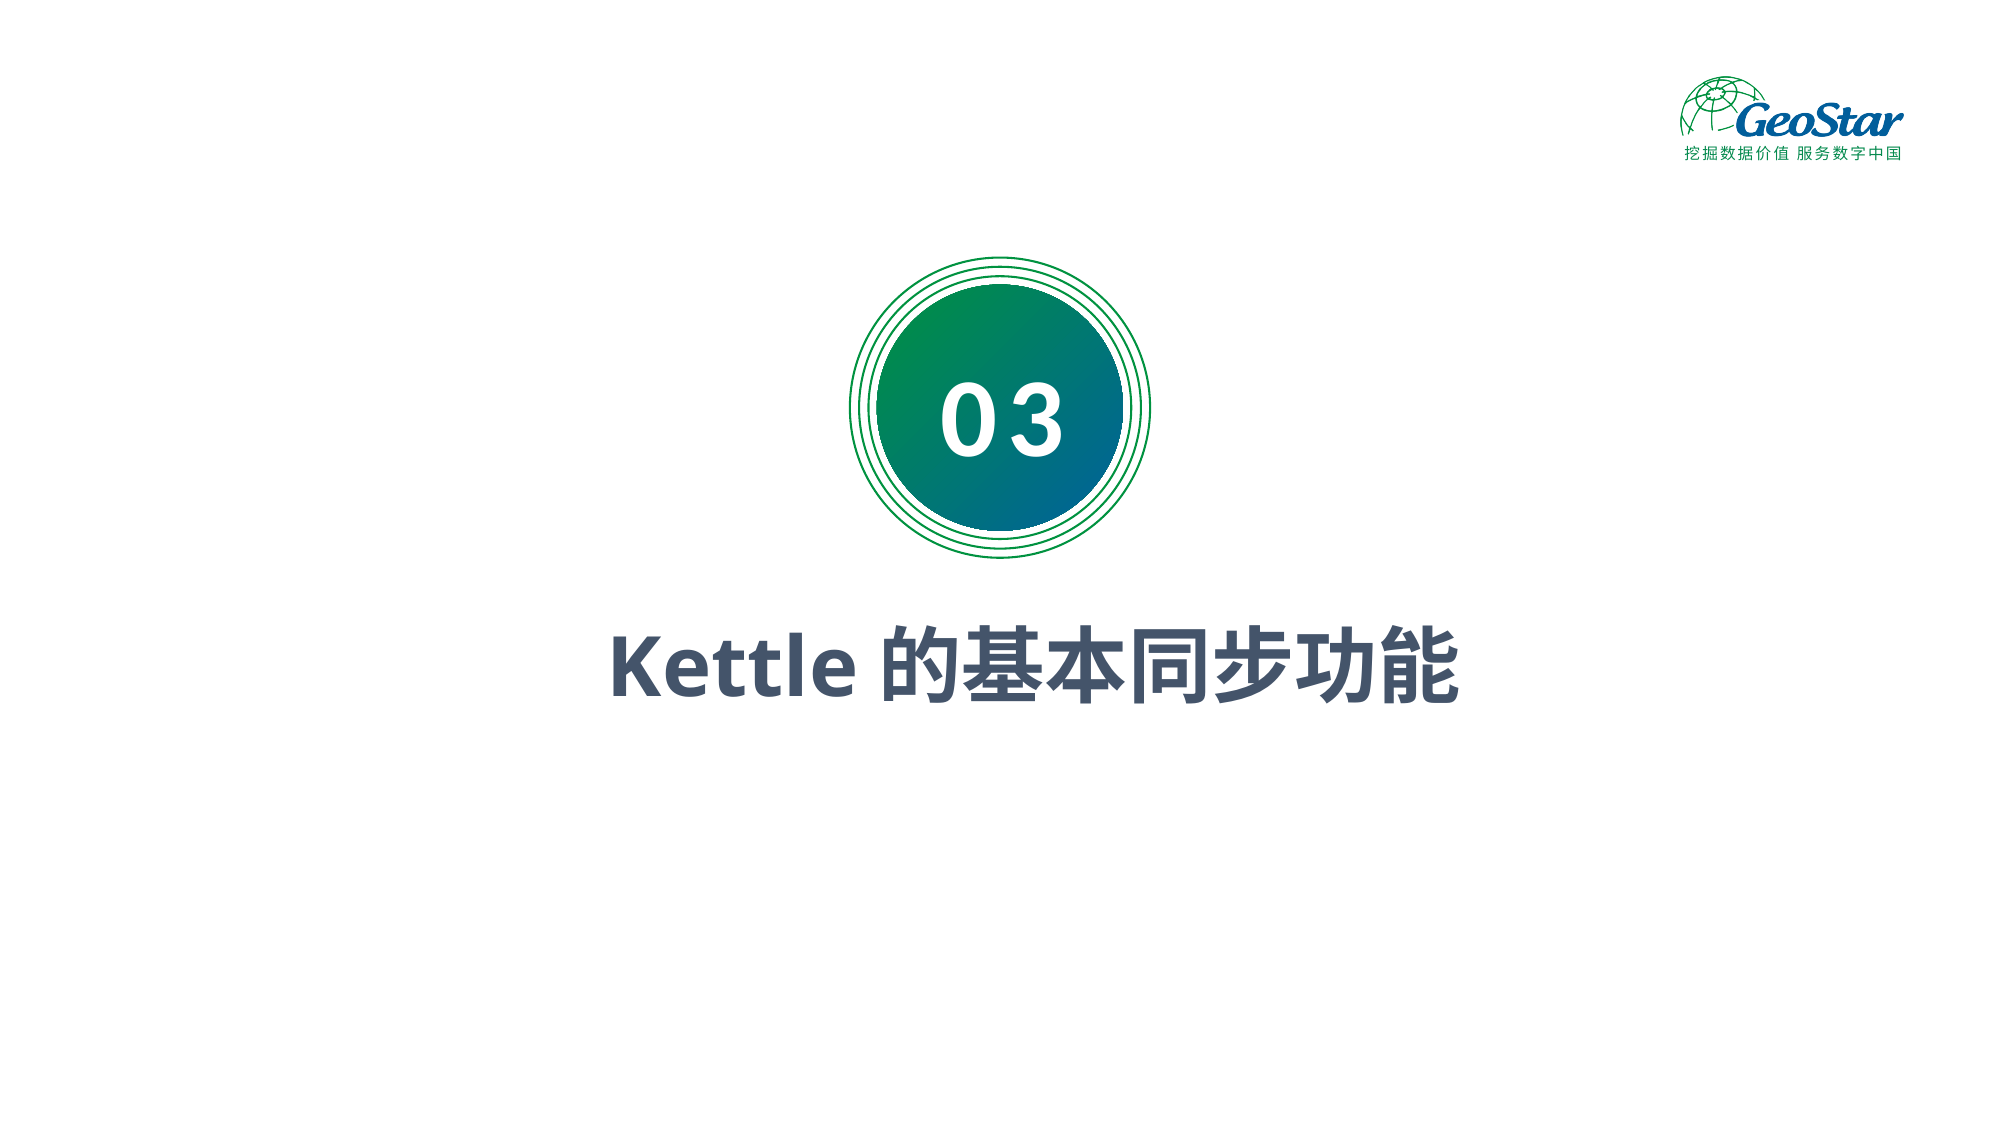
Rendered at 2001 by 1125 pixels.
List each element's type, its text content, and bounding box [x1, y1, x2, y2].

text_box Kettle的基本同步功能 [592, 606, 1498, 721]
text_box 03 [879, 336, 1101, 587]
picture [1680, 76, 1904, 137]
